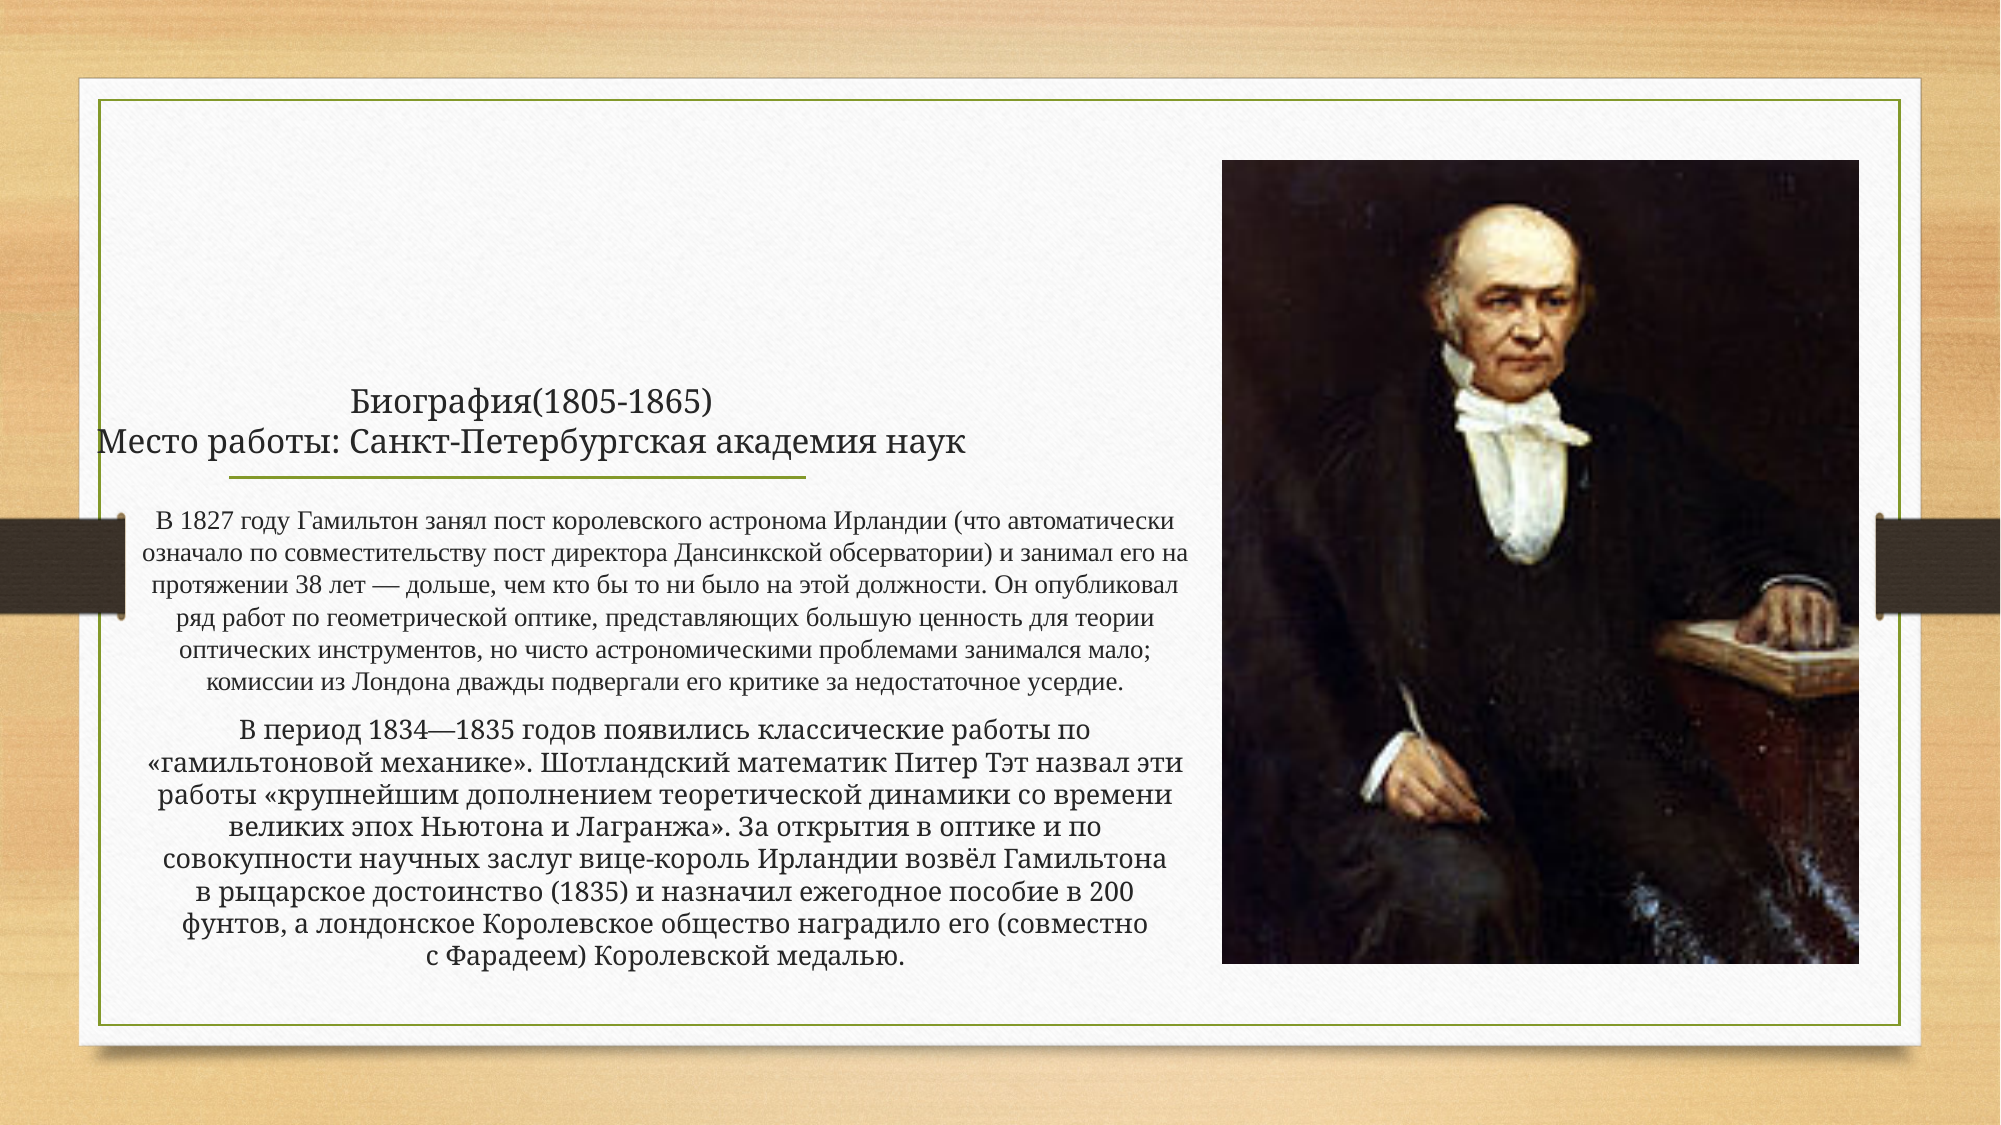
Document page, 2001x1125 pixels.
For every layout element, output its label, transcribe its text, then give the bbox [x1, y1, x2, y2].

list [1222, 160, 1859, 964]
picture [0, 0, 2001, 1125]
title Биография(1805-1865) Место работы: Санкт-Петербургская академия наук [40, 242, 1023, 468]
list В 1827 году Гамильтон занял пост королевского астронома Ирландии (что автоматически означало по совместительству пост директора Дансинкской обсерватории) и занимал его на протяжении 38 лет — дольше, чем кто бы то ни было на этой должности. Он опубликовал ряд работ по геометрической оптике, представляющих большую ценность для теории оптических инструментов, но чисто астрономическими проблемами занимался мало; комиссии из Лондона дважды подвергали его критике за недостаточное усердие. В период 1834—1835 годов появились классические работы по «гамильтоновой механике». Шотландский математик Питер Тэт назвал эти работы «крупнейшим дополнением теоретической динамики со времени великих эпох Ньютона и Лагранжа». За открытия в оптике и по совокупности научных заслуг вице-король Ирландии возвёл Гамильтона в рыцарское достоинство (1835) и назначил ежегодное пособие в 200 фунтов, а лондонское Королевское общество наградило его (совместно с Фарадеем) Королевской медалью. [124, 495, 1207, 1009]
